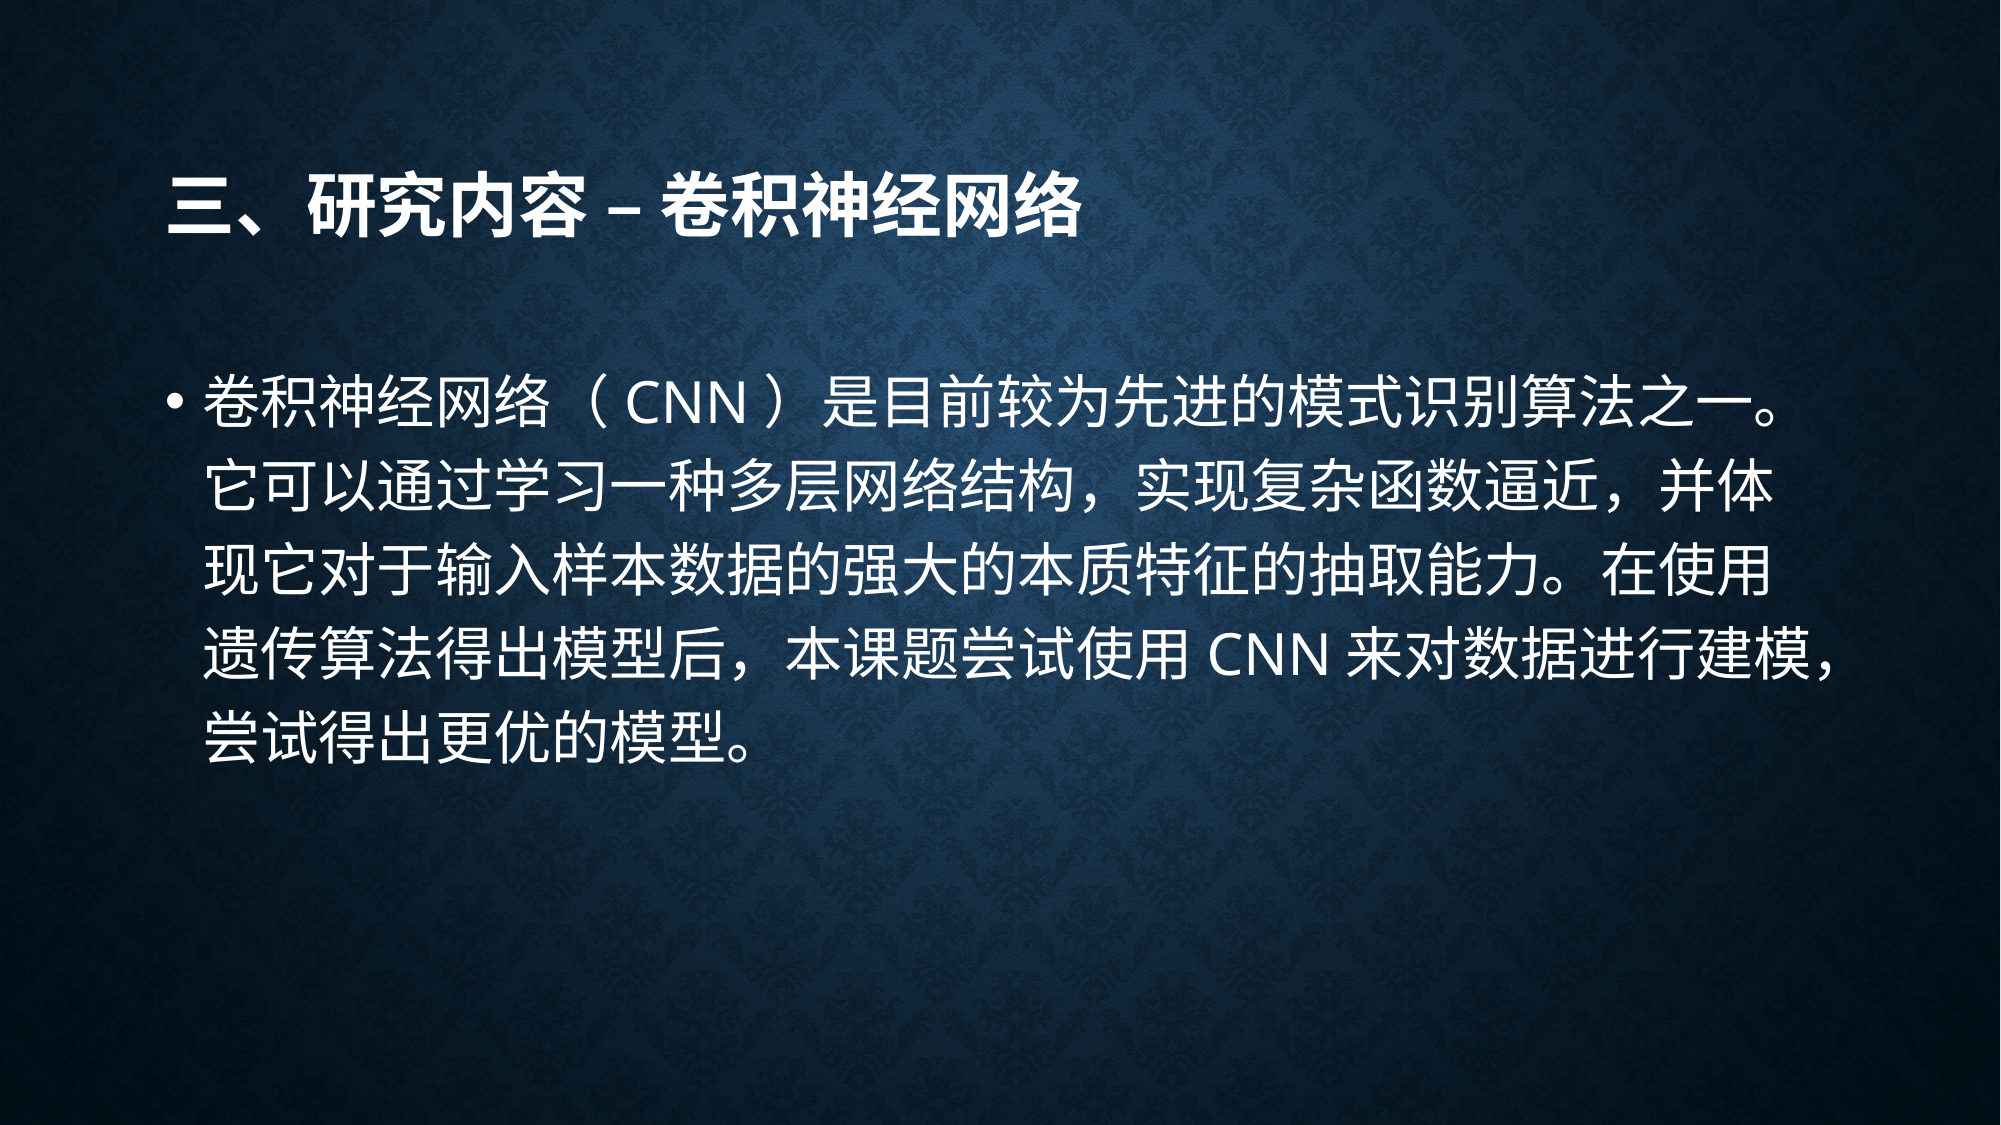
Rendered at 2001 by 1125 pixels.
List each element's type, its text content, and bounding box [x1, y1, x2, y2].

title 三、研究内容 – 卷积神经网络 [149, 99, 1849, 318]
list 卷积神经网络（CNN）是目前较为先进的模式识别算法之一。它可以通过学习一种多层网络结构，实现复杂函数逼近，并体现它对于输入样本数据的强大的本质特征的抽取能力。在使用遗传算法得出模型后，本课题尝试使用CNN来对数据进行建模，尝试得出更优的模型。 [149, 343, 1849, 950]
